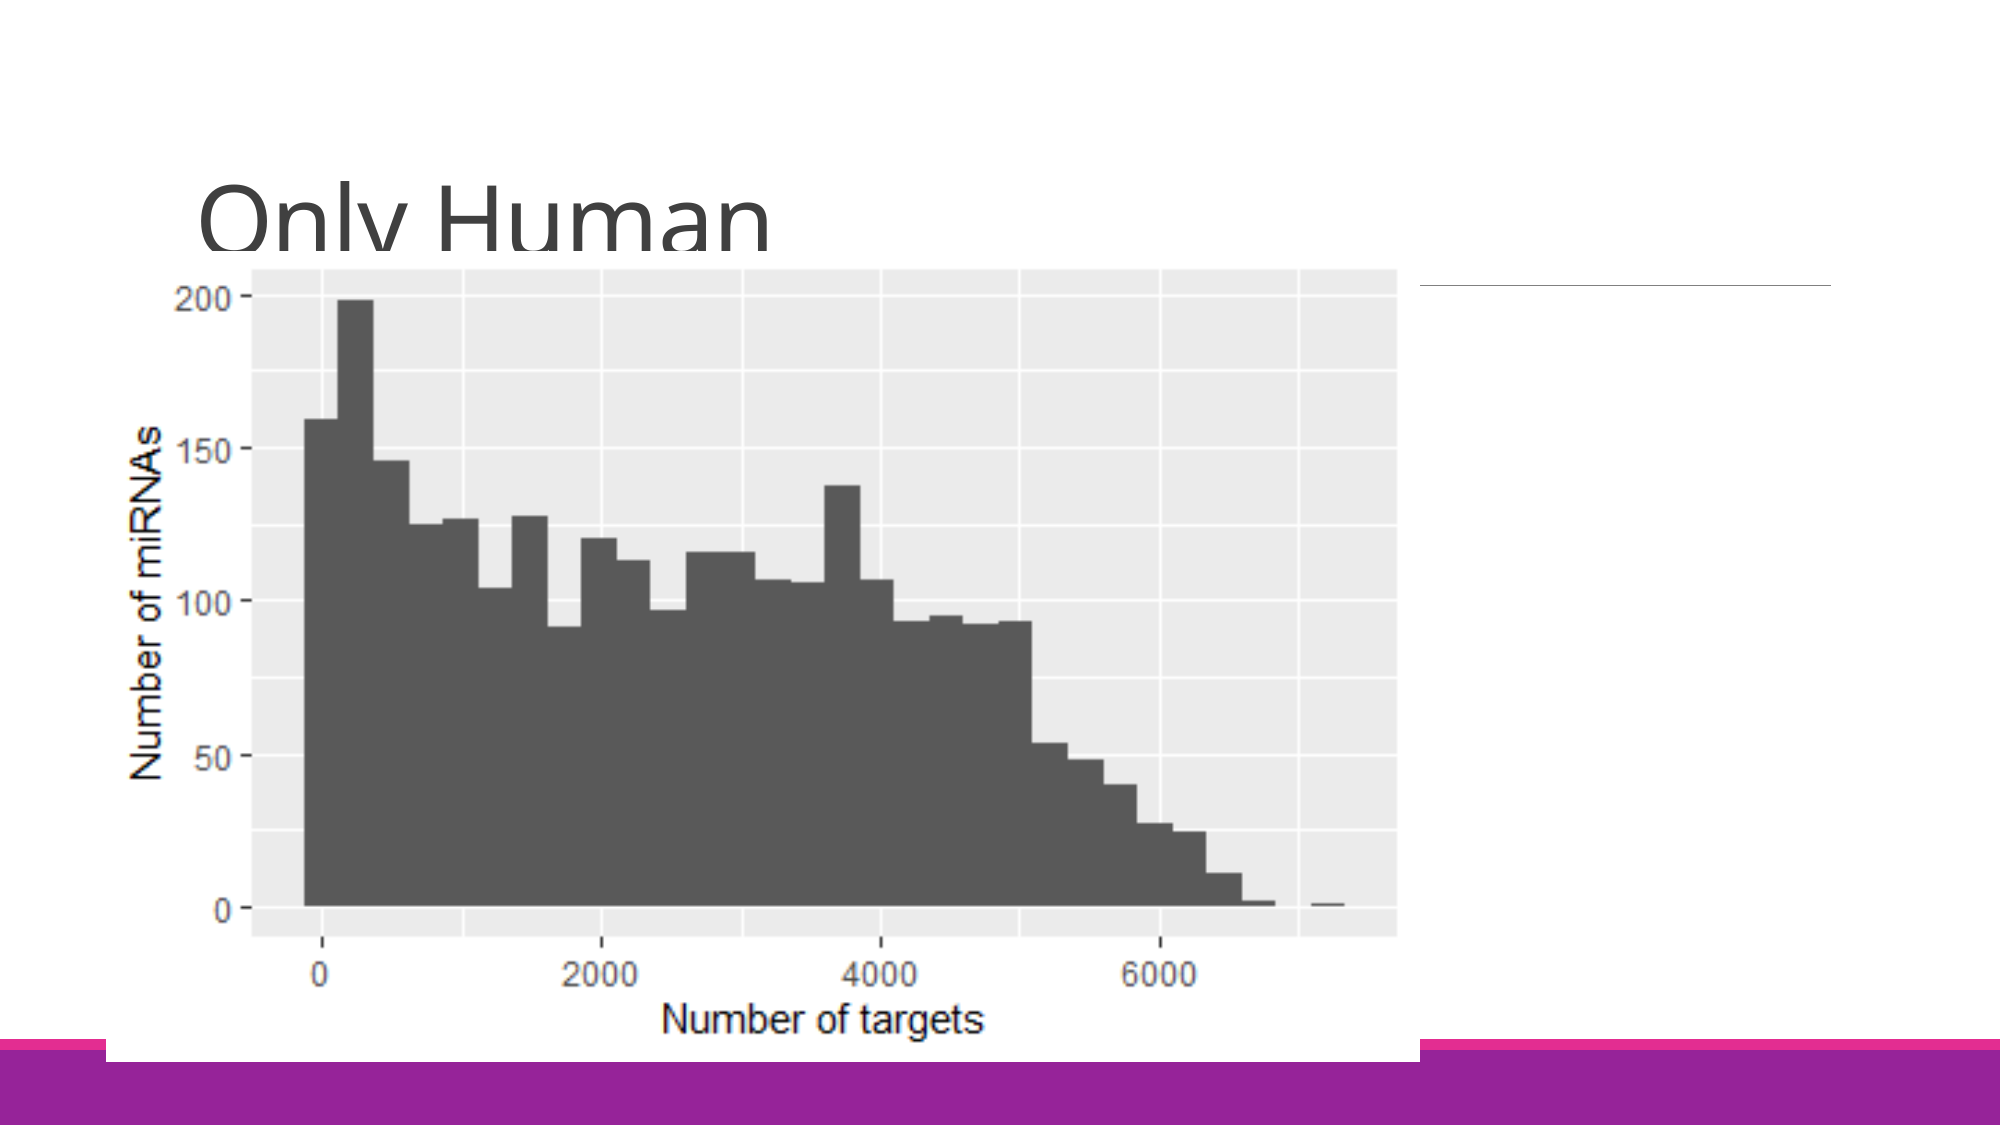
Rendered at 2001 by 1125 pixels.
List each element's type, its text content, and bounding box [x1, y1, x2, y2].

picture [105, 250, 1421, 1063]
title Only Human [180, 47, 1830, 285]
